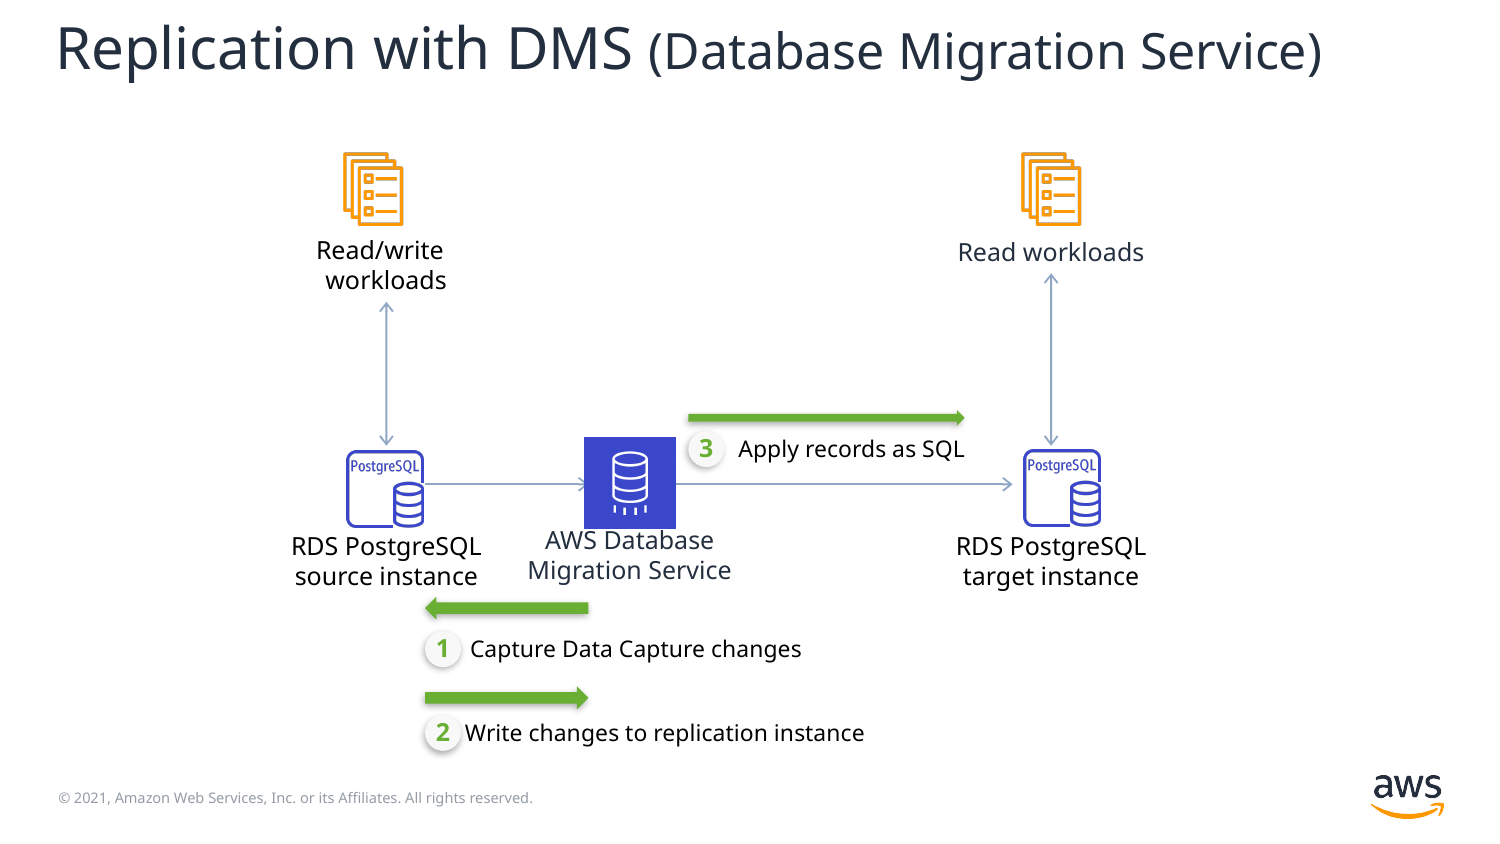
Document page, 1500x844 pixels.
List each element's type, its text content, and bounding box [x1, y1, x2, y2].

text_box Write changes to replication instance [450, 711, 880, 754]
text_box 1 [424, 630, 455, 668]
text_box Read workloads [926, 228, 1176, 274]
text_box Read/write workloads [262, 227, 511, 302]
picture [1371, 775, 1444, 819]
picture [1012, 149, 1090, 228]
text_box AWS Database Migration Service [482, 516, 777, 592]
text_box RDS PostgreSQL source instance [275, 522, 498, 628]
picture [1023, 449, 1101, 527]
text_box 3 [687, 431, 723, 468]
text_box RDS PostgreSQL target instance [939, 522, 1163, 628]
text_box [424, 595, 590, 621]
text_box [424, 685, 589, 711]
title Replication with DMS (Database Migration Service) [55, 18, 1500, 109]
text_box [687, 409, 966, 427]
text_box Capture Data Capture changes [455, 627, 817, 670]
picture [334, 149, 413, 228]
picture [583, 436, 676, 529]
text_box 2 [424, 714, 450, 752]
picture [346, 449, 425, 528]
text_box Apply records as SQL [723, 427, 980, 470]
